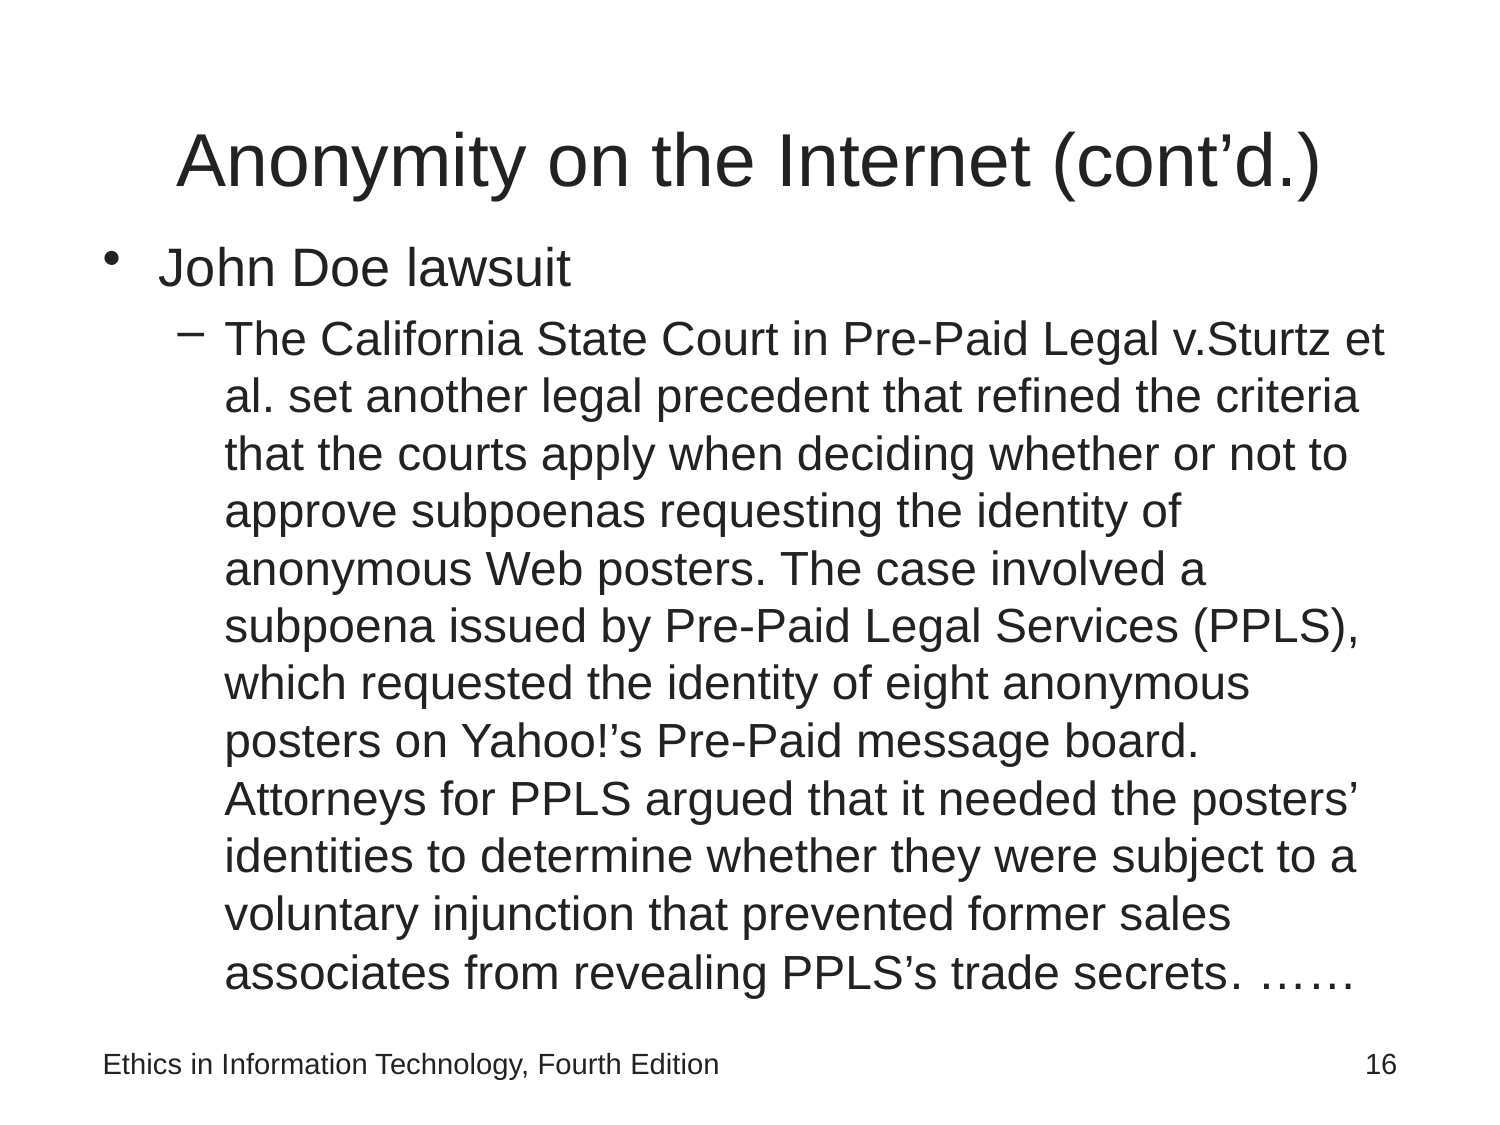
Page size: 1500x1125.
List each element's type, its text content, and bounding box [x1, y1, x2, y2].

slide_number 16 [1299, 1037, 1413, 1101]
list John Doe lawsuit The California State Court in Pre-Paid Legal v.Sturtz et al. set another legal precedent that refined the criteria that the courts apply when deciding whether or not to approve subpoenas requesting the identity of anonymous Web posters. The case involved a subpoena issued by Pre-Paid Legal Services (PPLS), which requested the identity of eight anonymous posters on Yahoo!’s Pre-Paid message board. Attorneys for PPLS argued that it needed the posters’ identities to determine whether they were subject to a voluntary injunction that prevented former sales associates from revealing PPLS’s trade secrets. …… [87, 224, 1413, 975]
footer Ethics in Information Technology, Fourth Edition [87, 1037, 1299, 1101]
title Anonymity on the Internet (cont’d.) [87, 62, 1413, 224]
